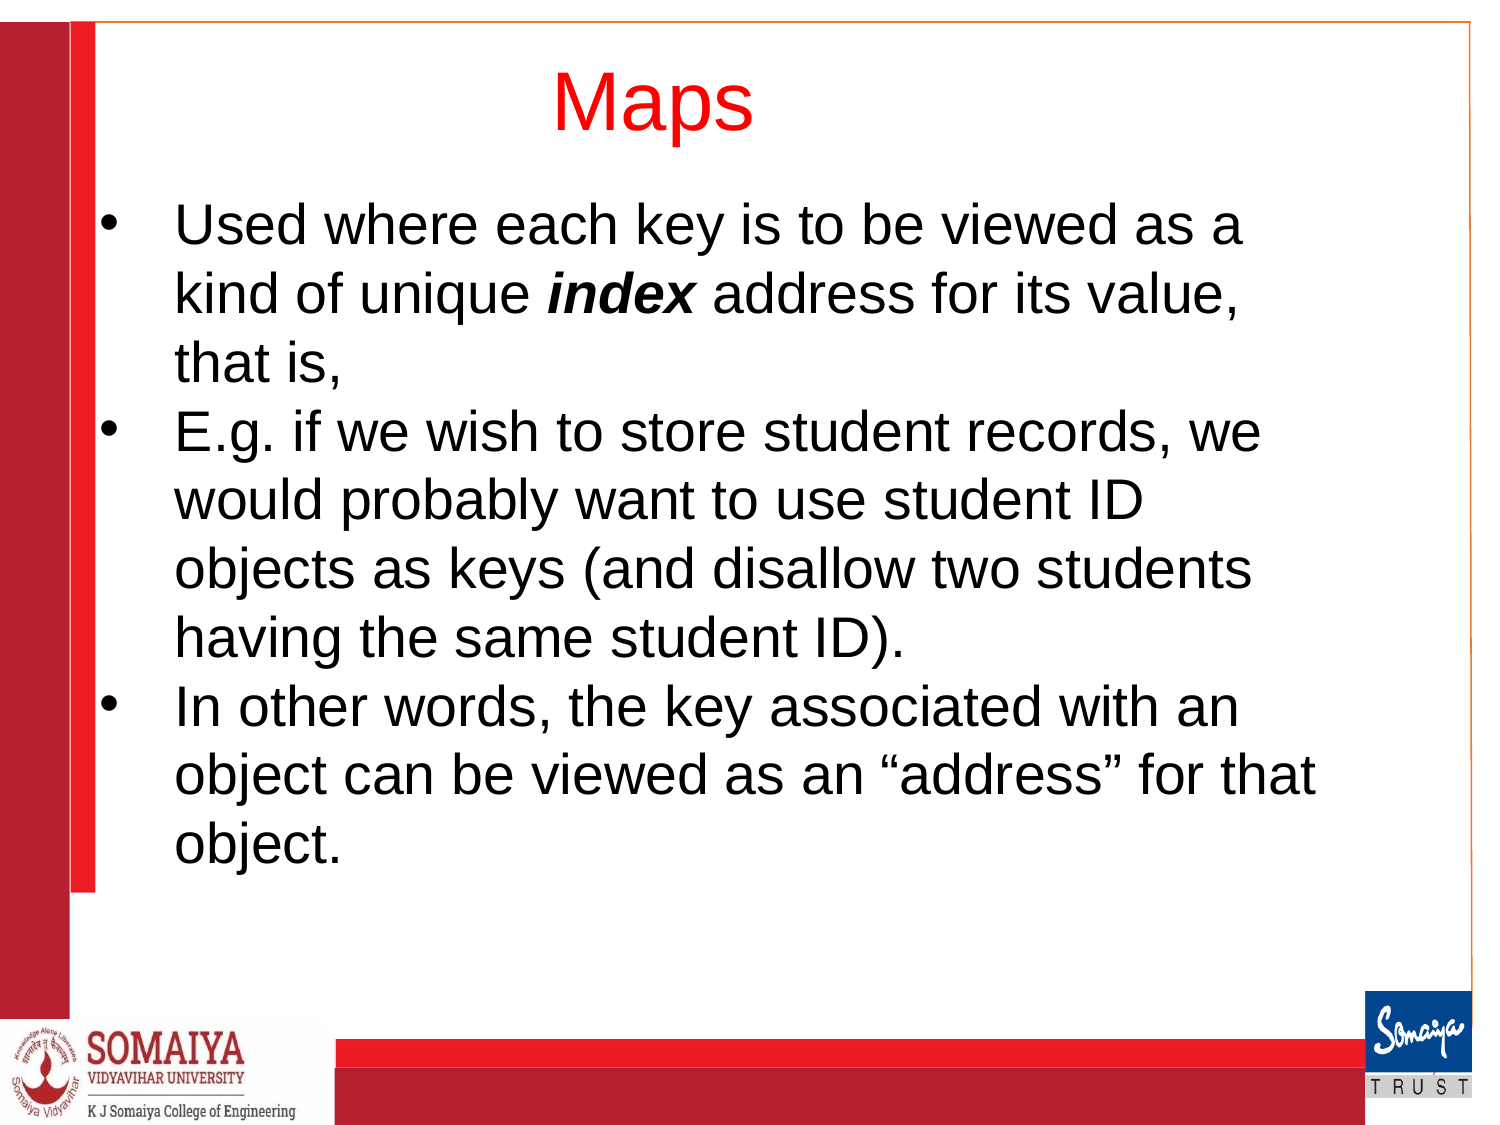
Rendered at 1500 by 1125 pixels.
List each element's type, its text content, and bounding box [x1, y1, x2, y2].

title Maps [551, 47, 949, 149]
picture [334, 991, 1472, 1125]
picture [0, 22, 327, 1125]
list Used where each key is to be viewed as a kind of unique index address for its value, that is, E.g. if we wish to store student records, we would probably want to use student ID objects as keys (and disallow two students having the same student ID). In other words, the key associated with an object can be viewed as an “address” for that object. [99, 187, 1340, 882]
